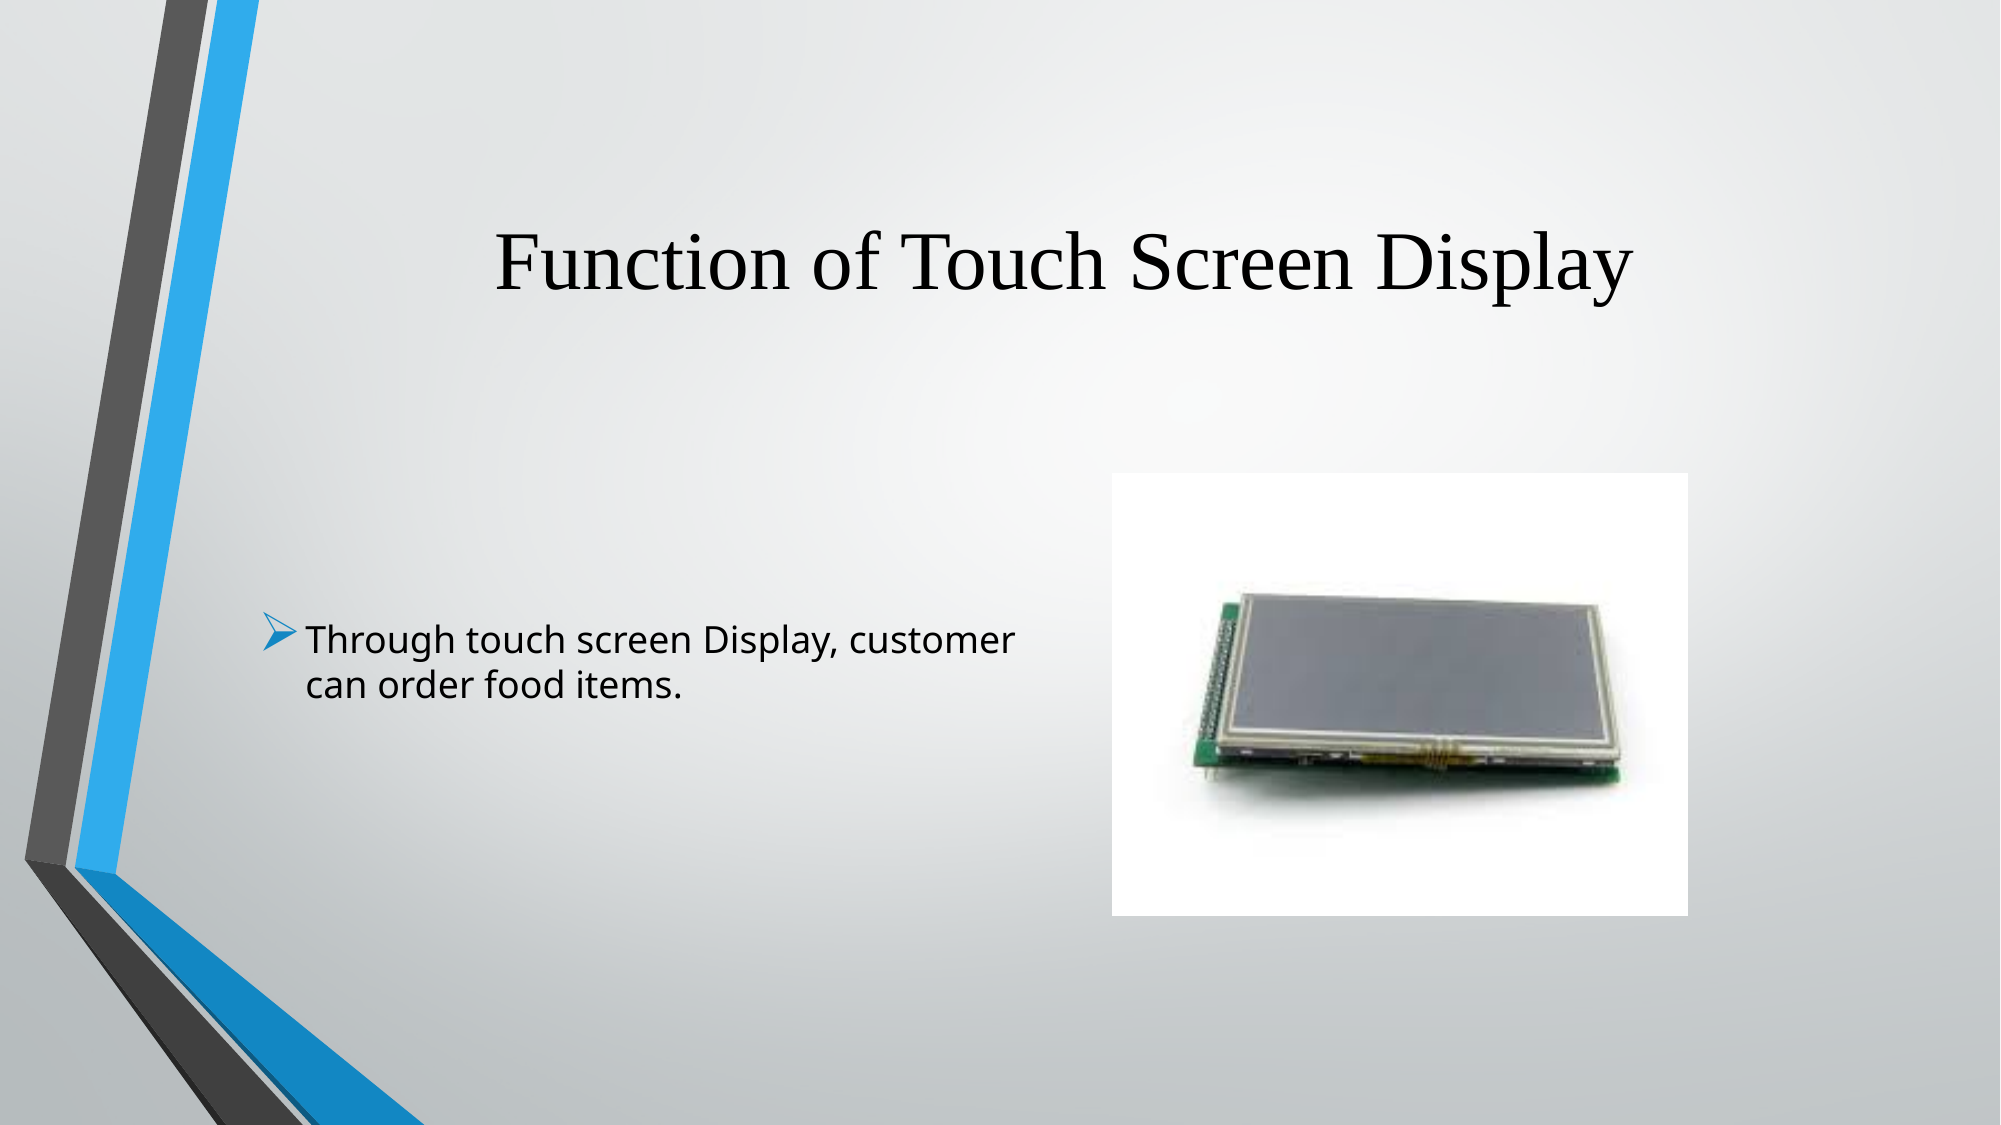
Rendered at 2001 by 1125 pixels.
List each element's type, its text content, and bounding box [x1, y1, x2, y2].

list Through touch screen Display, customer can order food items. [243, 437, 1047, 950]
title Function of Touch Screen Display [243, 112, 1887, 400]
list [1112, 473, 1688, 917]
